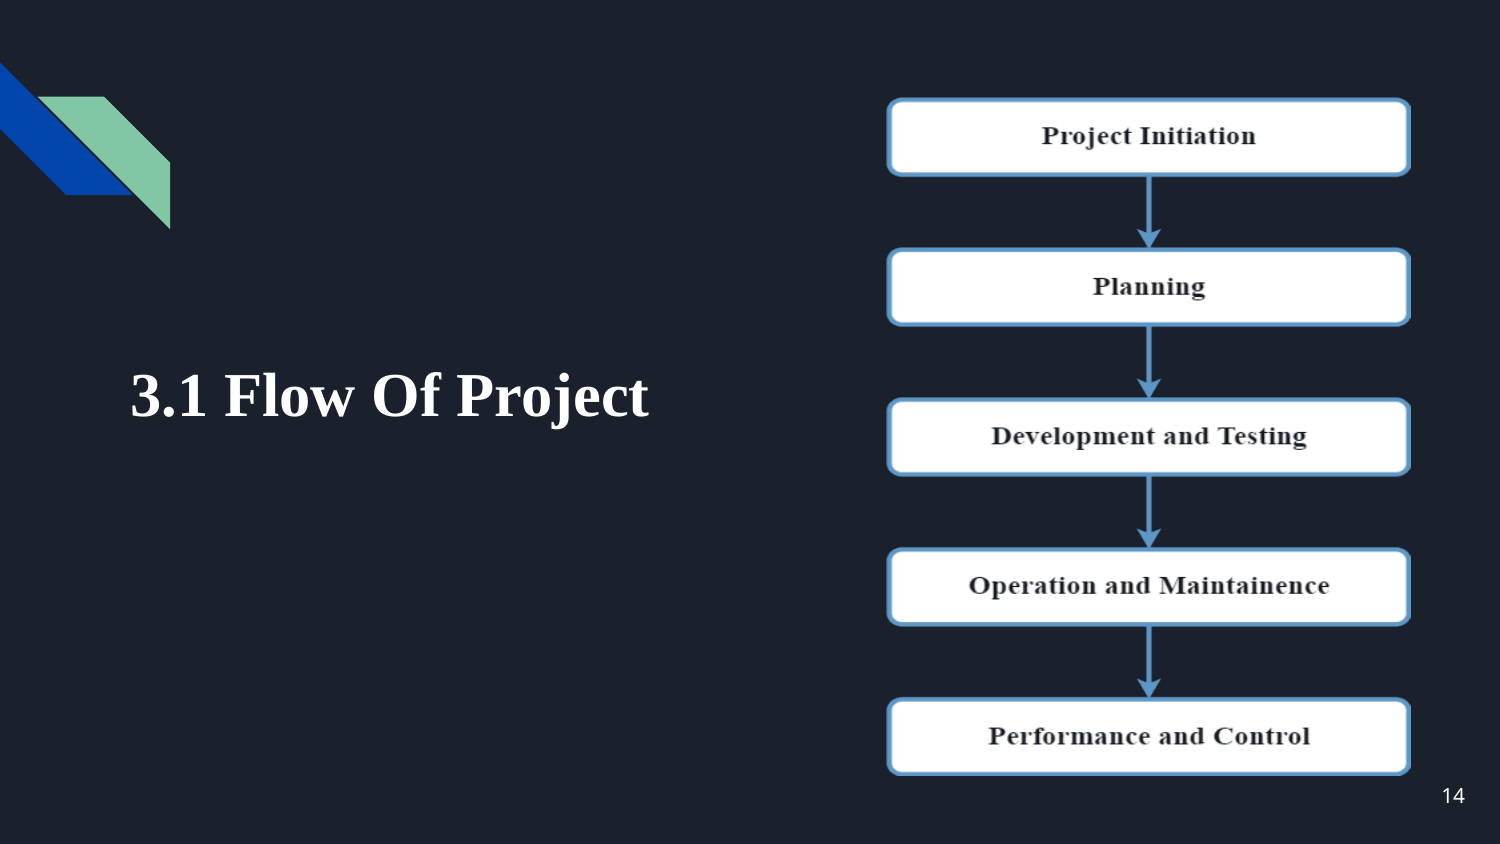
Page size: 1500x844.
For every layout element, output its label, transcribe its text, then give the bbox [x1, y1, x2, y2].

picture [886, 97, 1411, 776]
slide_number 14 [1389, 764, 1480, 830]
text_box 3.1 Flow Of Project [29, 327, 669, 444]
